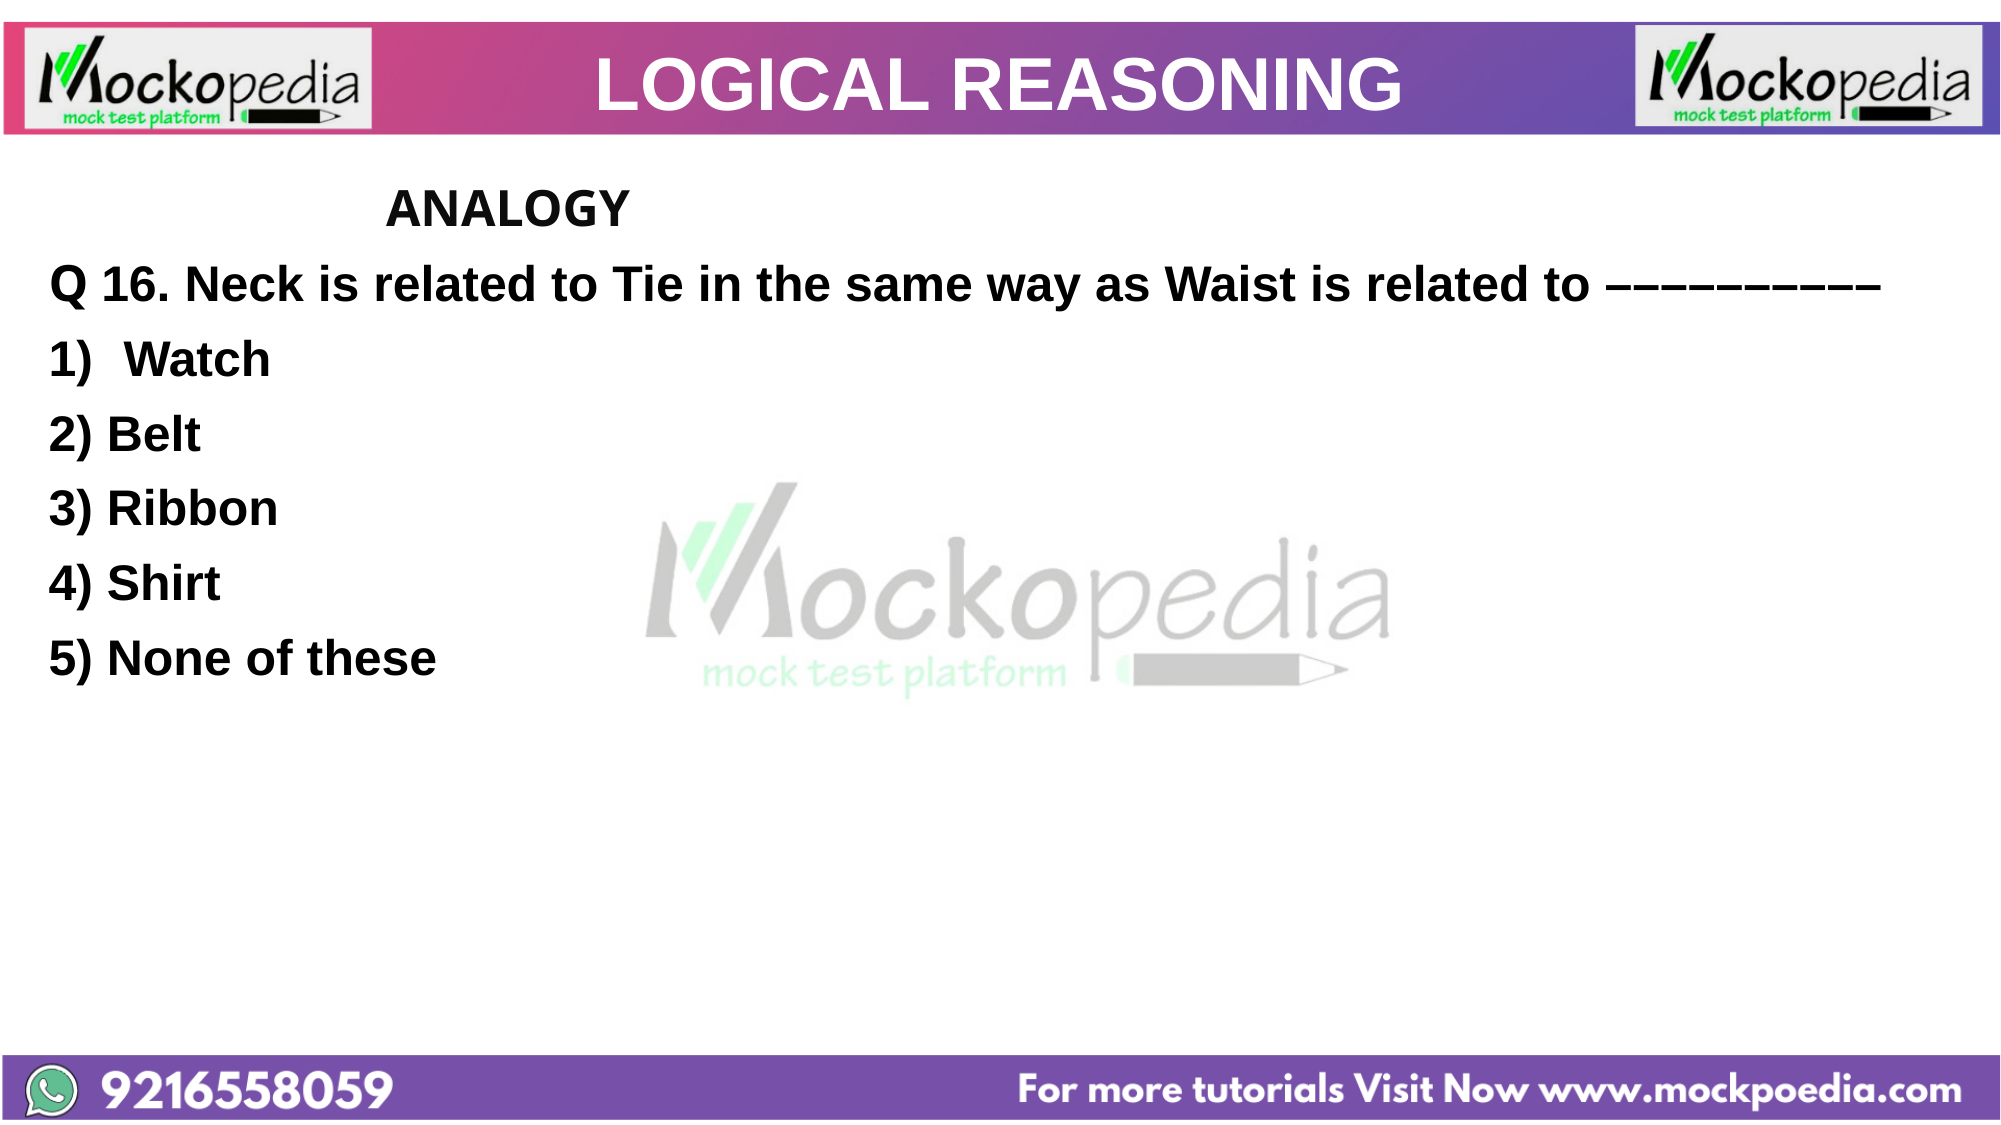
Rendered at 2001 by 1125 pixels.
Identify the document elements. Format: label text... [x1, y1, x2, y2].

picture [0, 0, 2001, 1125]
title LOGICAL REASONING [41, 31, 1959, 142]
list ANALOGY Q 16. Neck is related to Tie in the same way as Waist is related to –––––––––– Watch 2) Belt 3) Ribbon 4) Shirt 5) None of these [33, 175, 1959, 1053]
